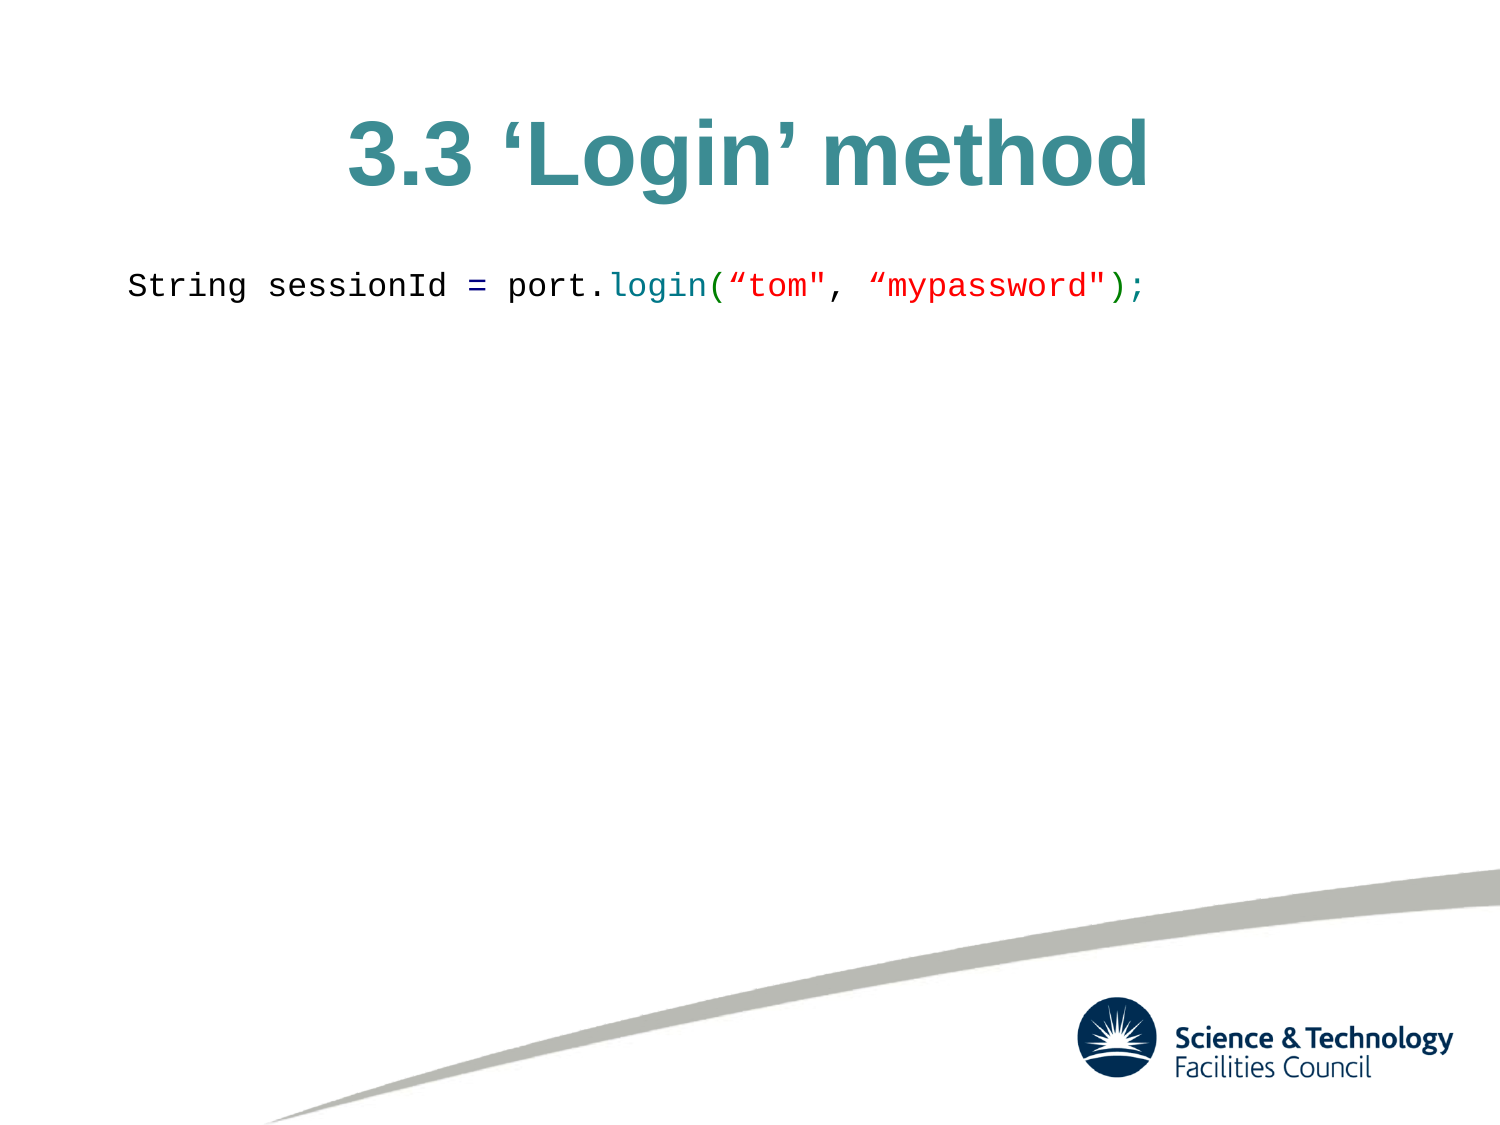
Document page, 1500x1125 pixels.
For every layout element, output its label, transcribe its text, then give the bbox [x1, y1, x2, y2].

picture [256, 868, 1500, 1125]
list String sessionId = port.login(“tom", “mypassword"); [112, 255, 1388, 879]
title 3.3 ‘Login’ method [0, 54, 1500, 243]
